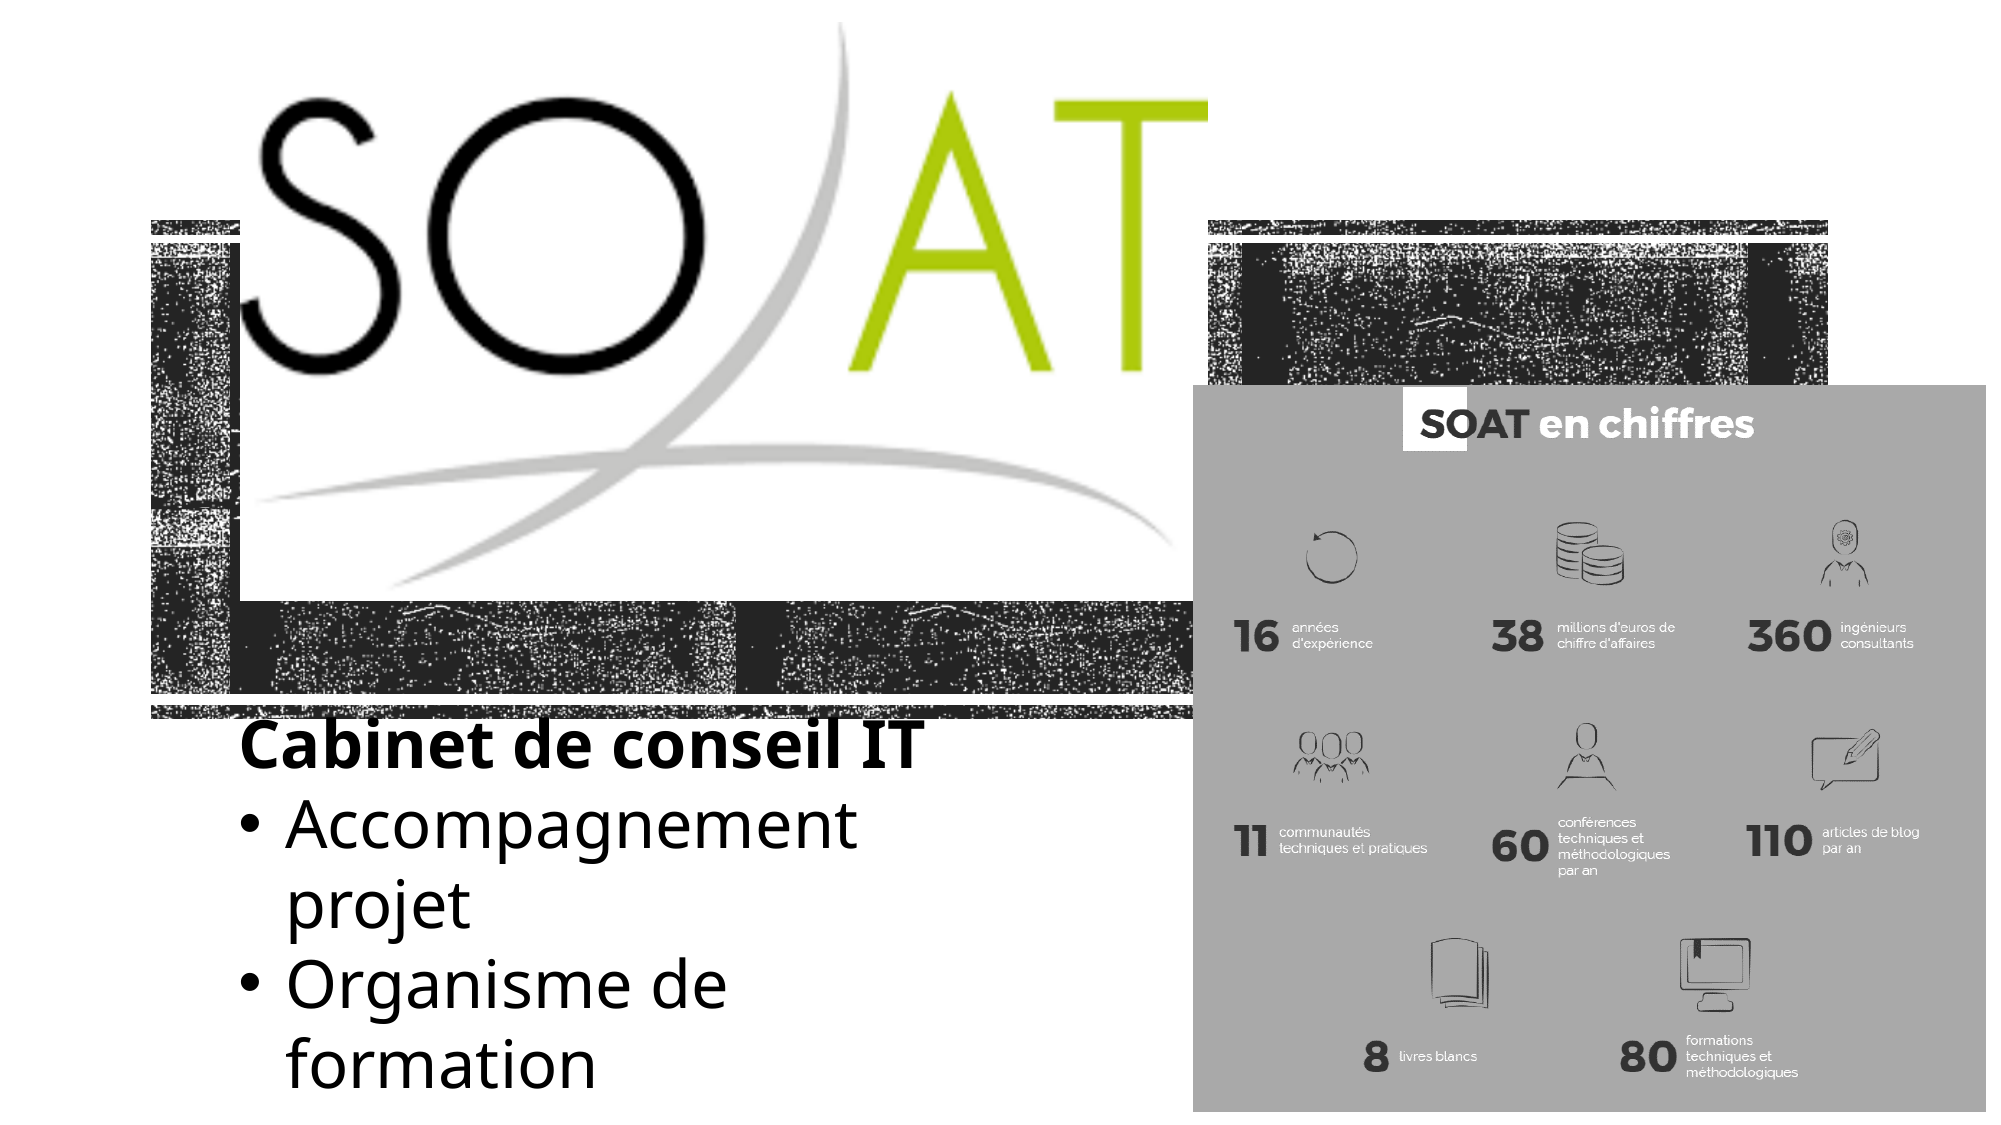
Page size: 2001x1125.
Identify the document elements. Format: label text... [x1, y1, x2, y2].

picture [240, 22, 1986, 1112]
text_box Cabinet de conseil IT Accompagnement projet Organisme de formation [223, 694, 977, 1109]
